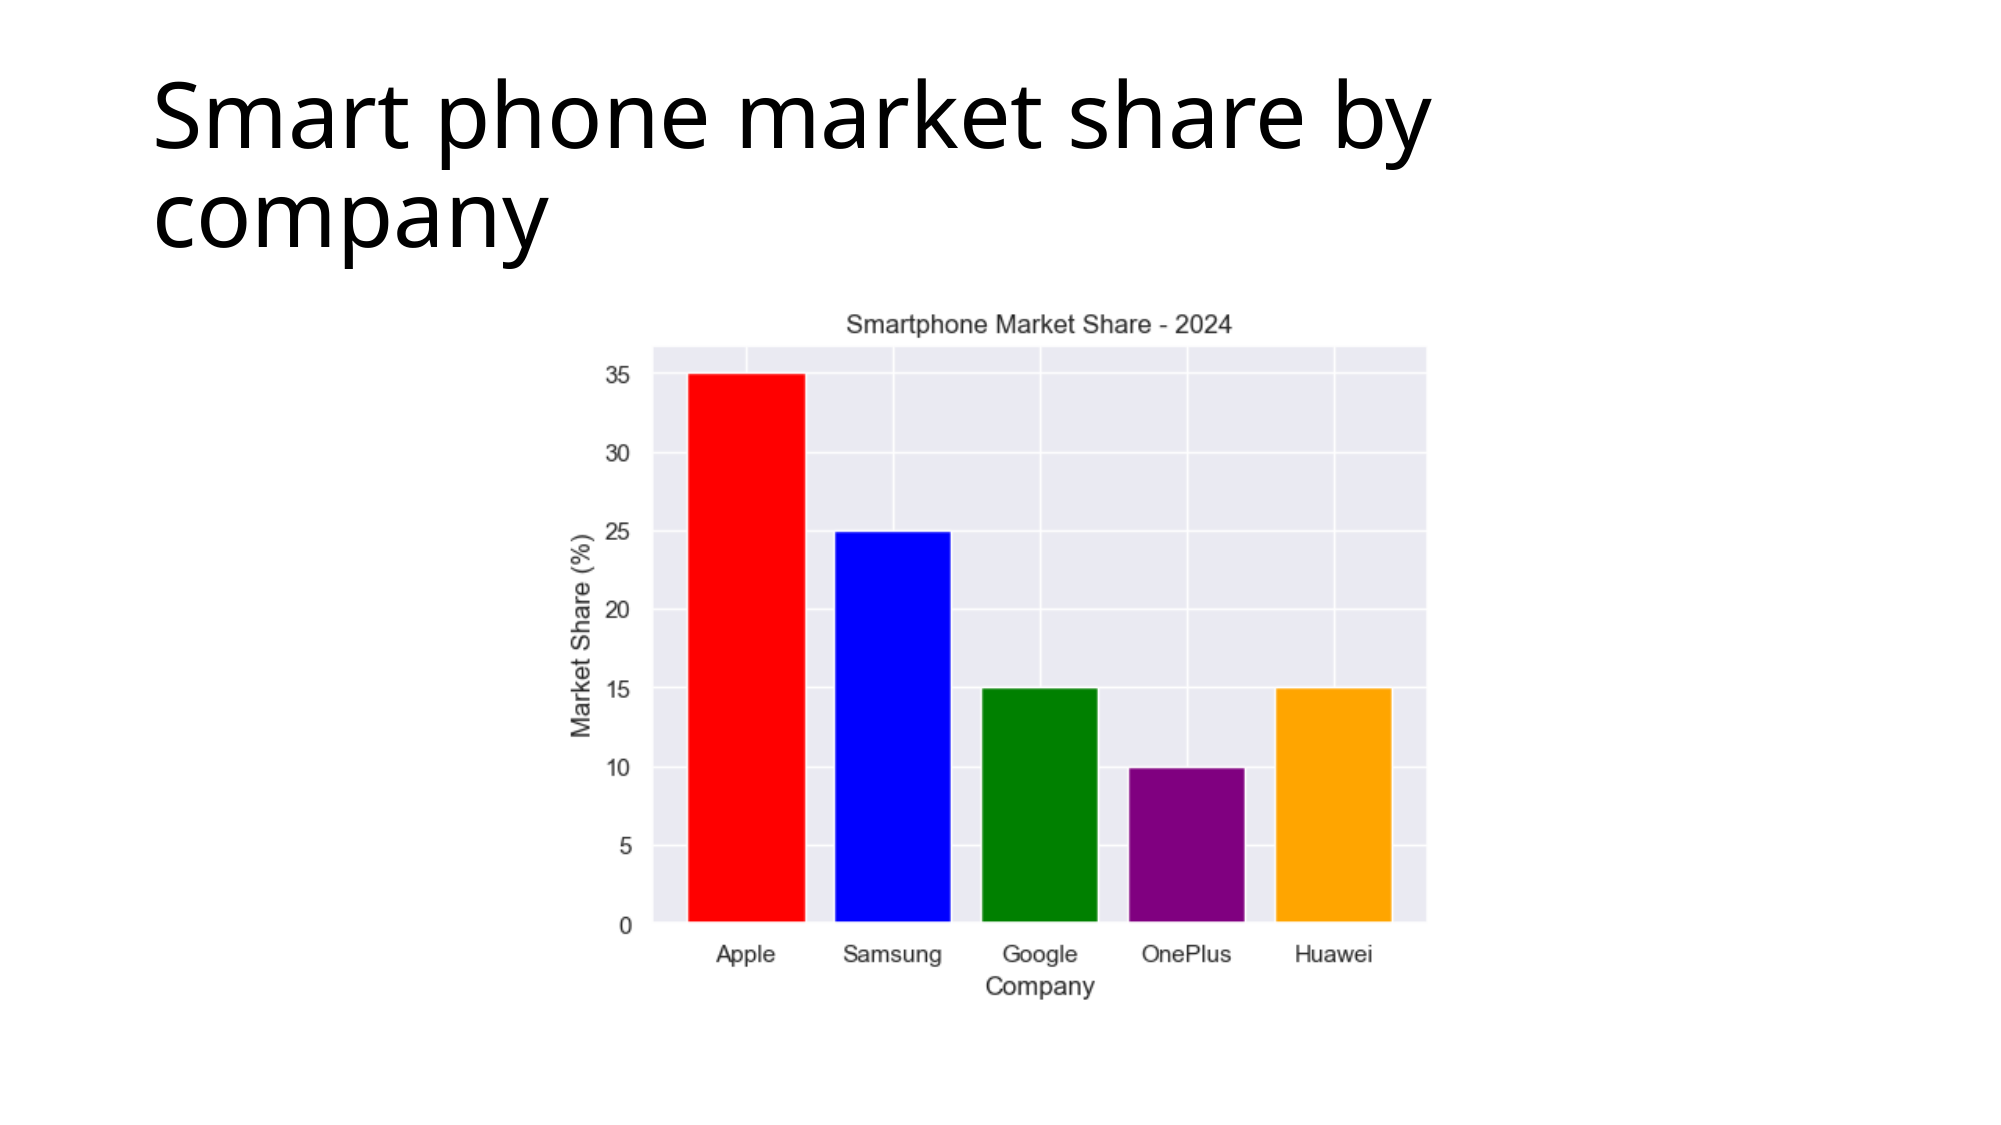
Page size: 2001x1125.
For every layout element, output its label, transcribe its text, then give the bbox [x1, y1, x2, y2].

title Smart phone market share by company [137, 59, 1863, 278]
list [557, 298, 1443, 1014]
